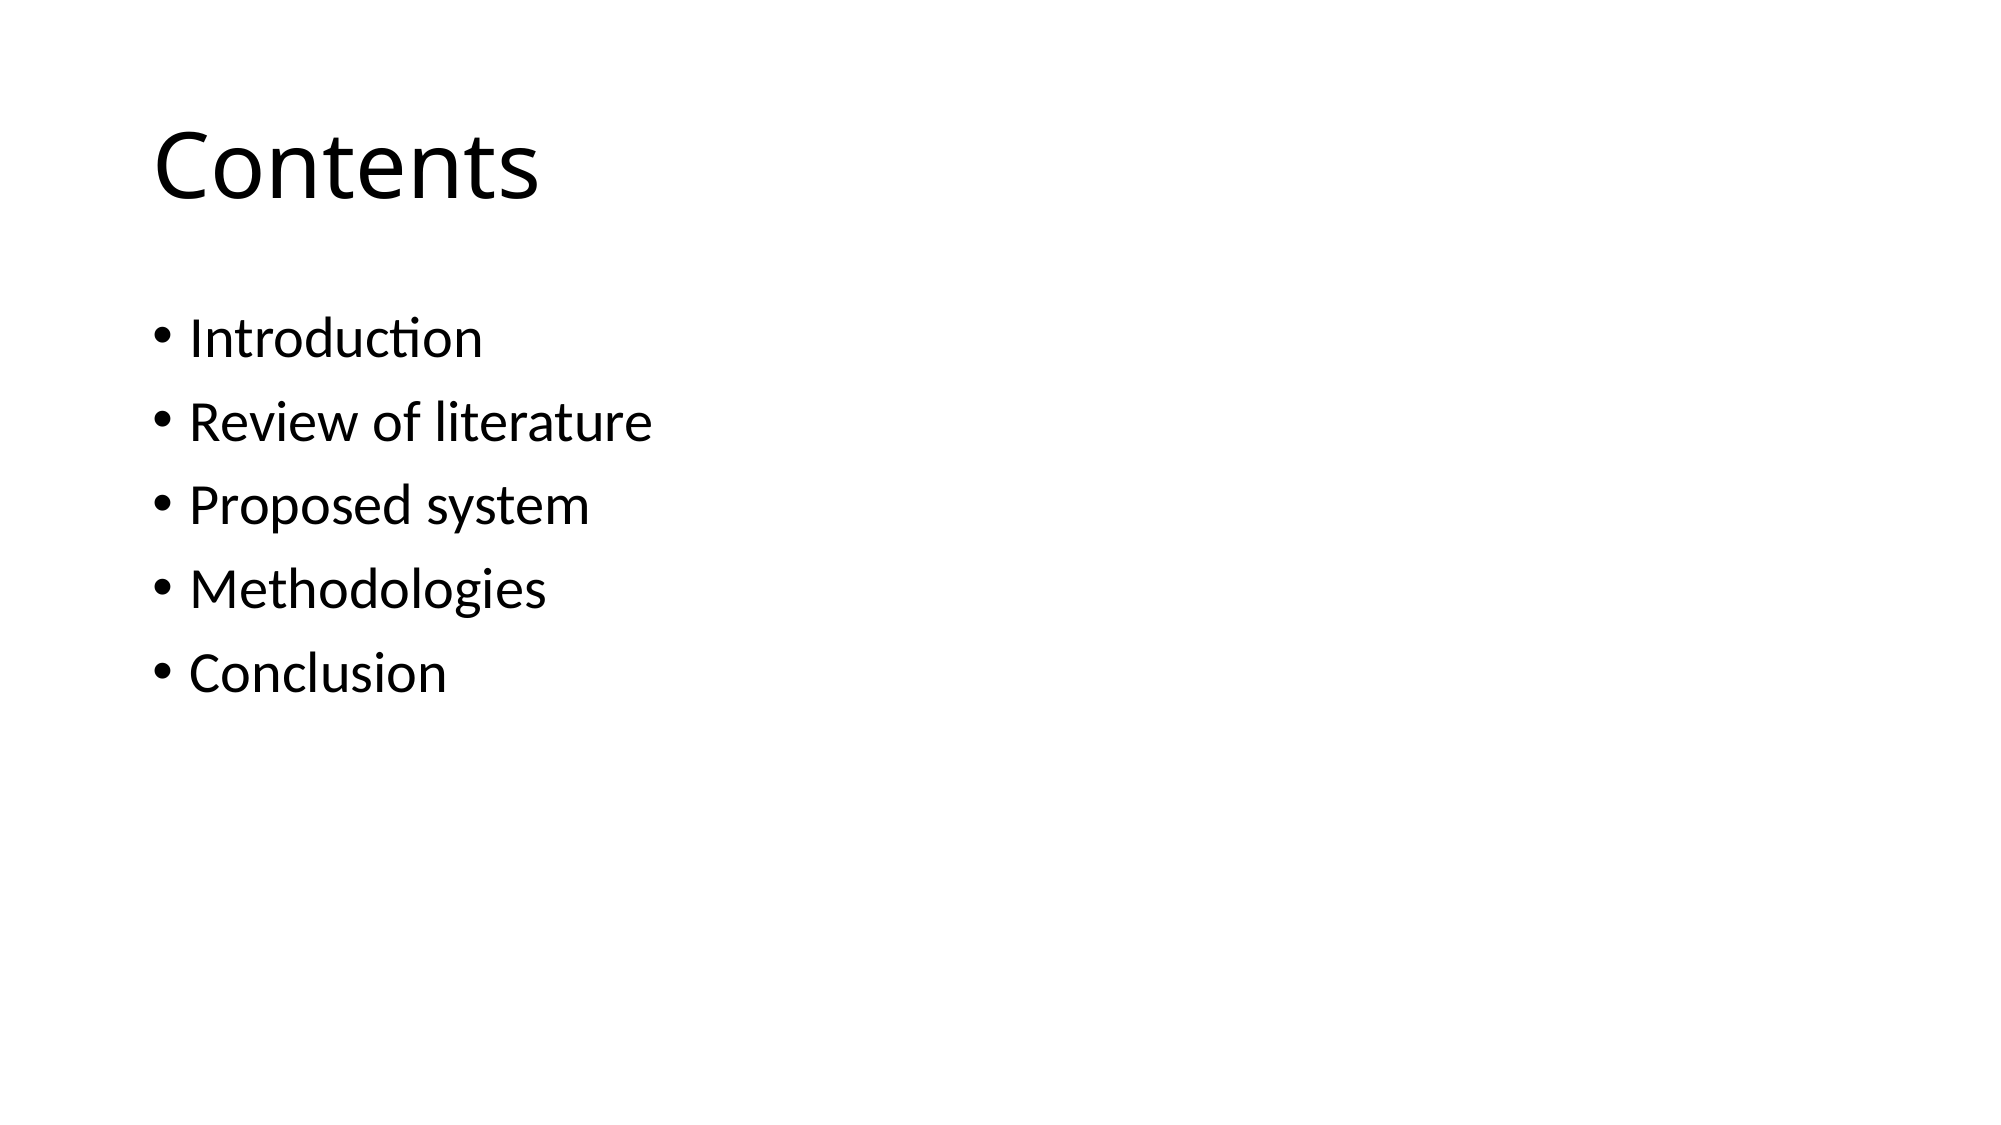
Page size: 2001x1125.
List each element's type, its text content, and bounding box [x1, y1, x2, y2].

title Contents [137, 59, 1863, 278]
list Introduction Review of literature Proposed system Methodologies Conclusion [137, 299, 1863, 1014]
